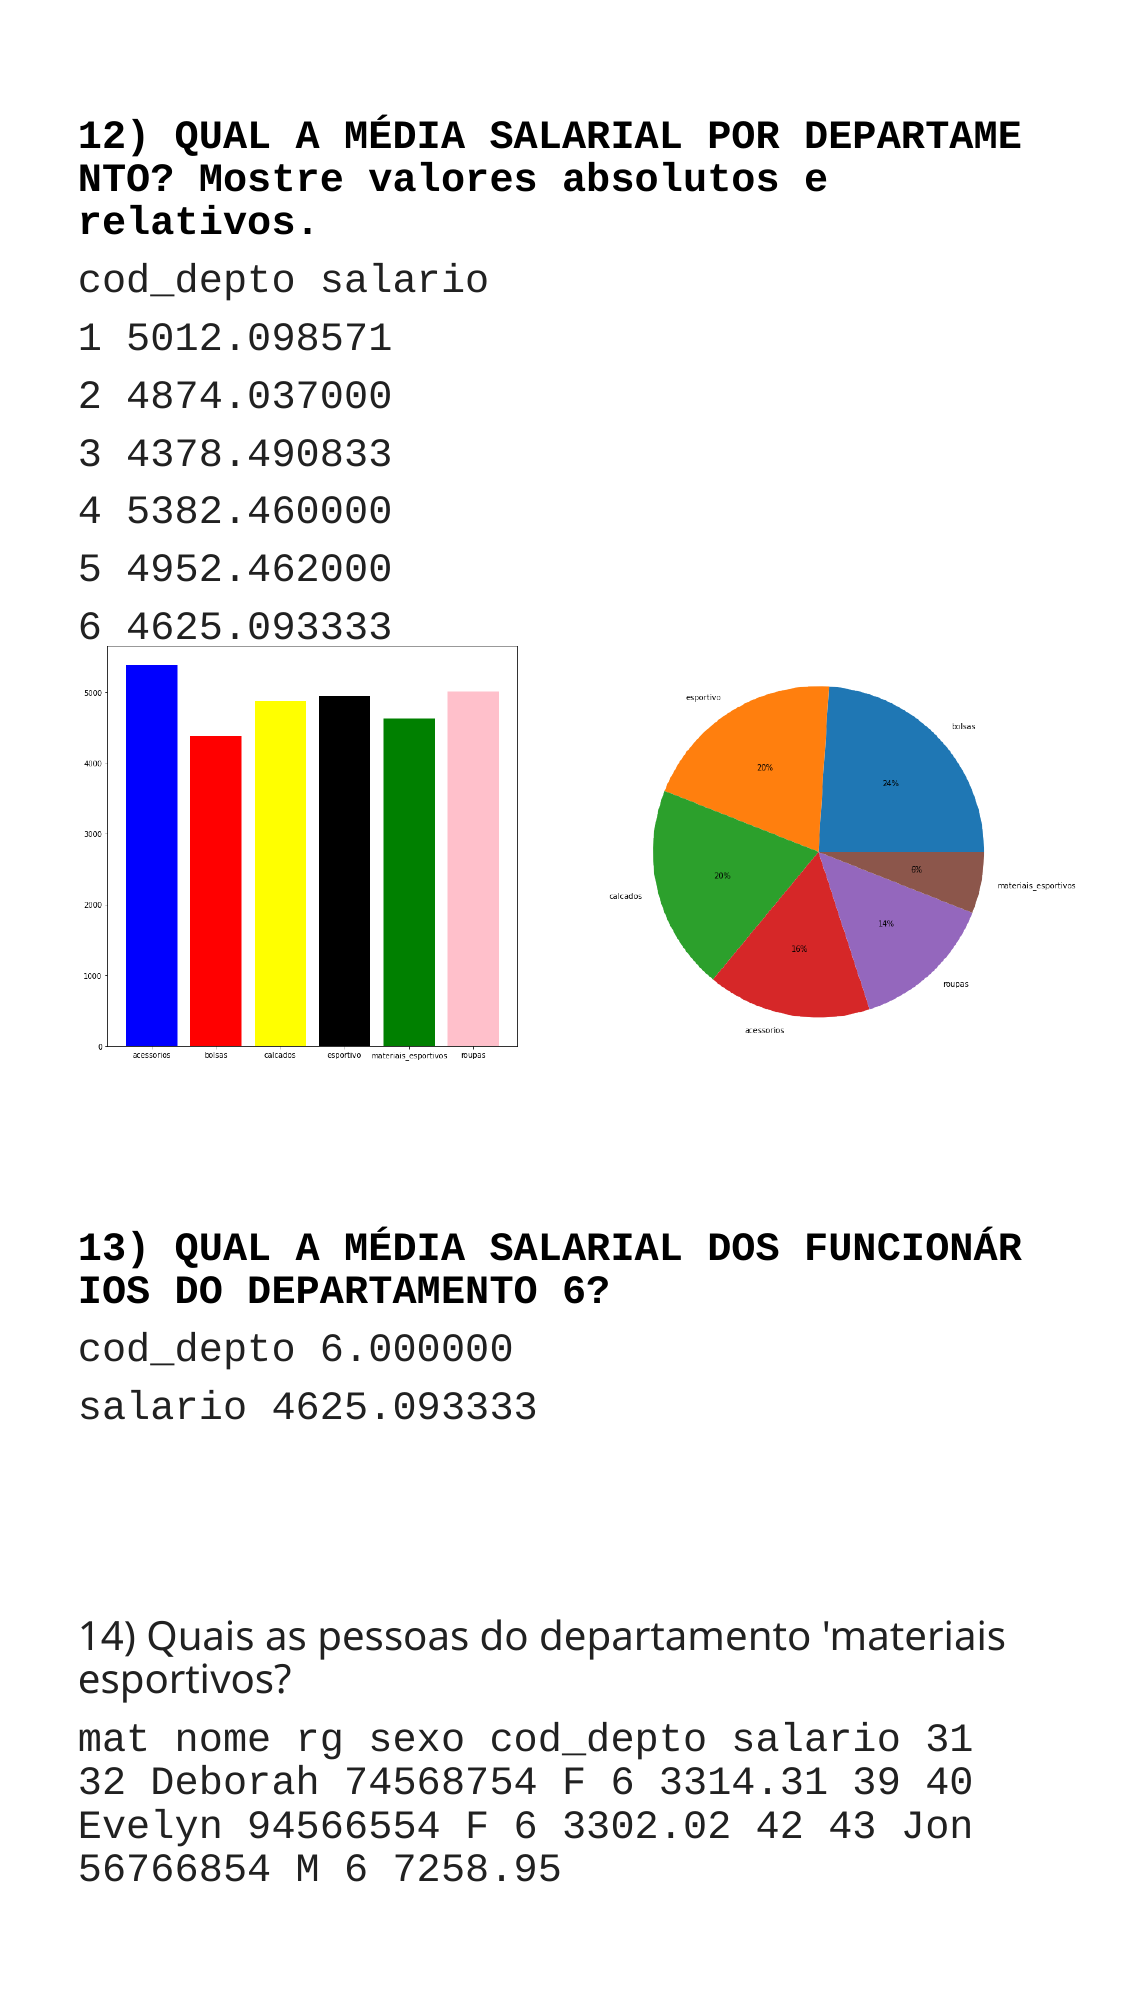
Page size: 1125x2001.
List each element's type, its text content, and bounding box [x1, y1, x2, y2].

picture [603, 639, 1081, 1064]
picture [77, 641, 522, 1064]
list 12) QUAL A MÉDIA SALARIAL POR DEPARTAMENTO? Mostre valores absolutos e relativos. cod_depto salario 1 5012.098571 2 4874.037000 3 4378.490833 4 5382.460000 5 4952.462000 6 4625.093333 13) QUAL A MÉDIA SALARIAL DOS FUNCIONÁRIOS DO DEPARTAMENTO 6? cod_depto 6.000000 salario 4625.093333 14) Quais as pessoas do departamento 'materiais esportivos? mat nome rg sexo cod_depto salario 31 32 Deborah 74568754 F 6 3314.31 39 40 Evelyn 94566554 F 6 3302.02 42 43 Jon 56766854 M 6 7258.95 [63, 62, 1056, 1905]
